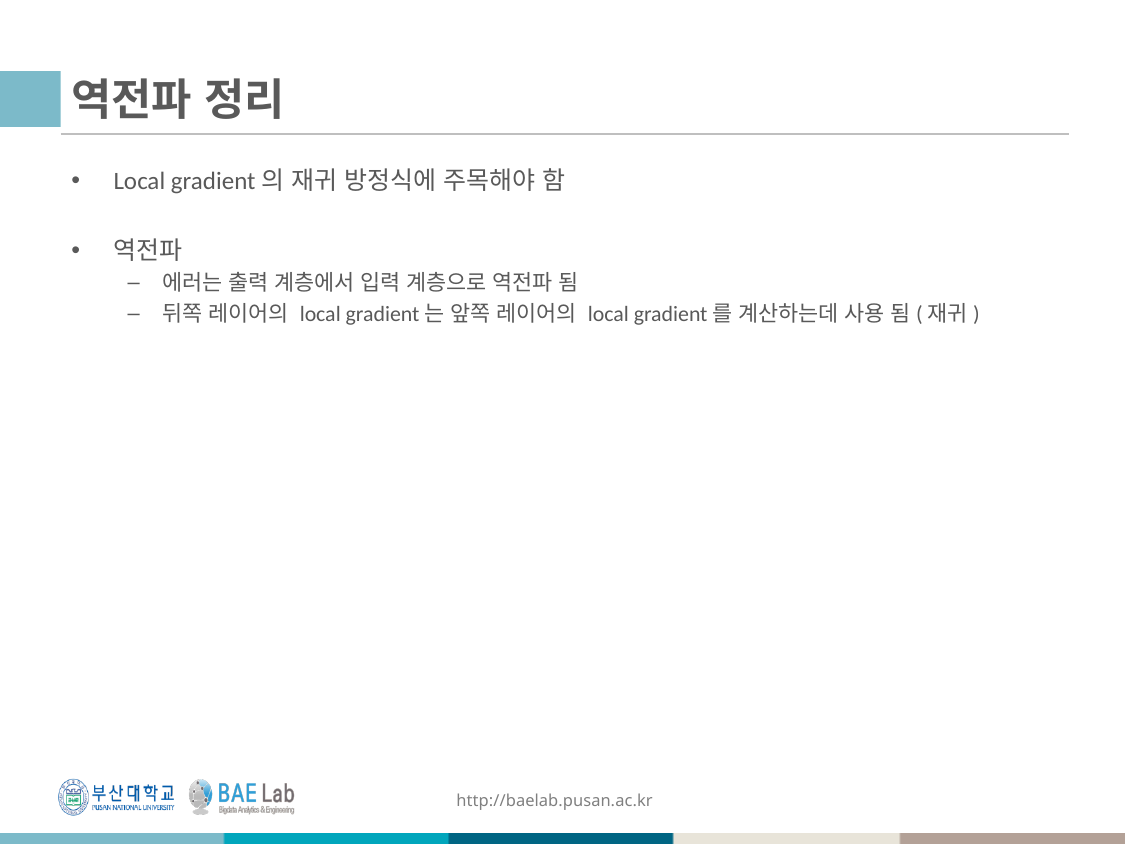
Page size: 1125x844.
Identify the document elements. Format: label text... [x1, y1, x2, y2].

picture [673, 833, 1125, 844]
picture [0, 833, 448, 844]
picture [55, 775, 175, 819]
list Local gradient의 재귀 방정식에 주목해야 함 역전파 에러는 출력 계층에서 입력 계층으로 역전파 됨 뒤쪽 레이어의 local gradient는 앞쪽 레이어의 local gradient를 계산하는데 사용 됨(재귀) [56, 157, 1069, 765]
title 역전파 정리 [56, 71, 1069, 125]
picture [186, 776, 300, 816]
